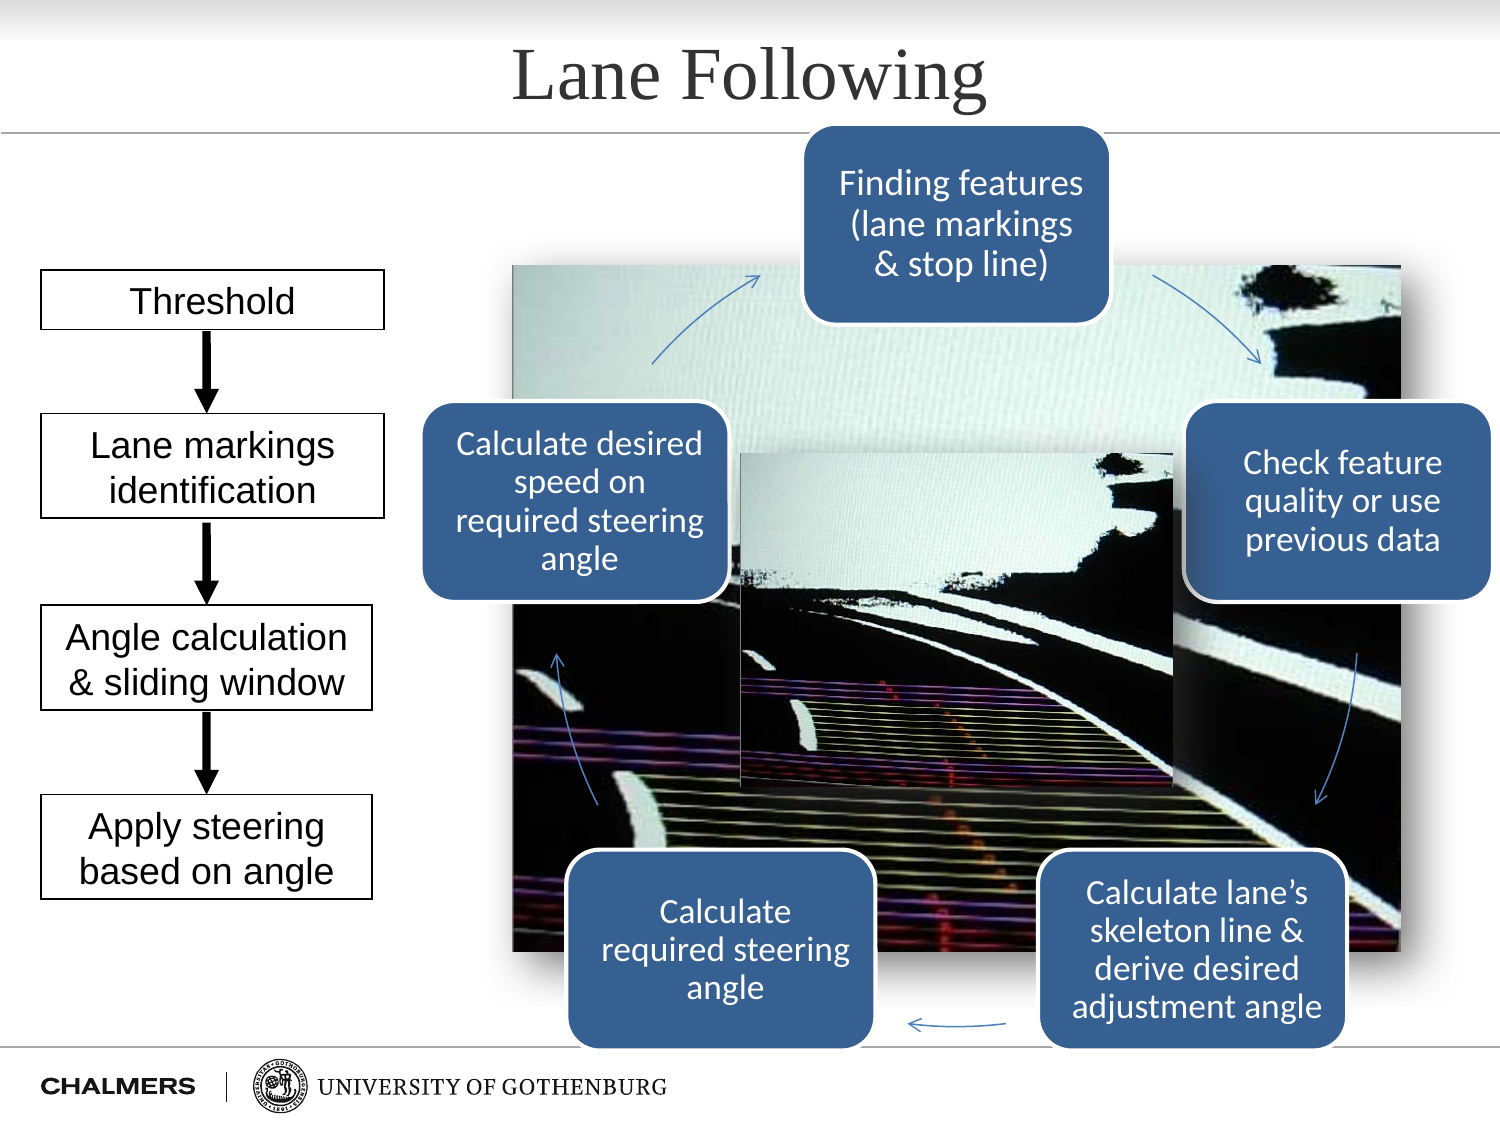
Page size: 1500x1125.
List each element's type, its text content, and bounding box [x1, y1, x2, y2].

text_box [241, 122, 1500, 1065]
text_box Threshold [41, 269, 236, 330]
picture [740, 453, 1173, 788]
text_box [200, 711, 213, 794]
text_box Lane markings identification [41, 413, 236, 519]
text_box [200, 331, 213, 413]
text_box [200, 522, 213, 605]
title Lane Following [0, 0, 1500, 130]
text_box Angle calculation & sliding window [41, 605, 236, 710]
text_box Apply steering based on angle [41, 794, 236, 900]
